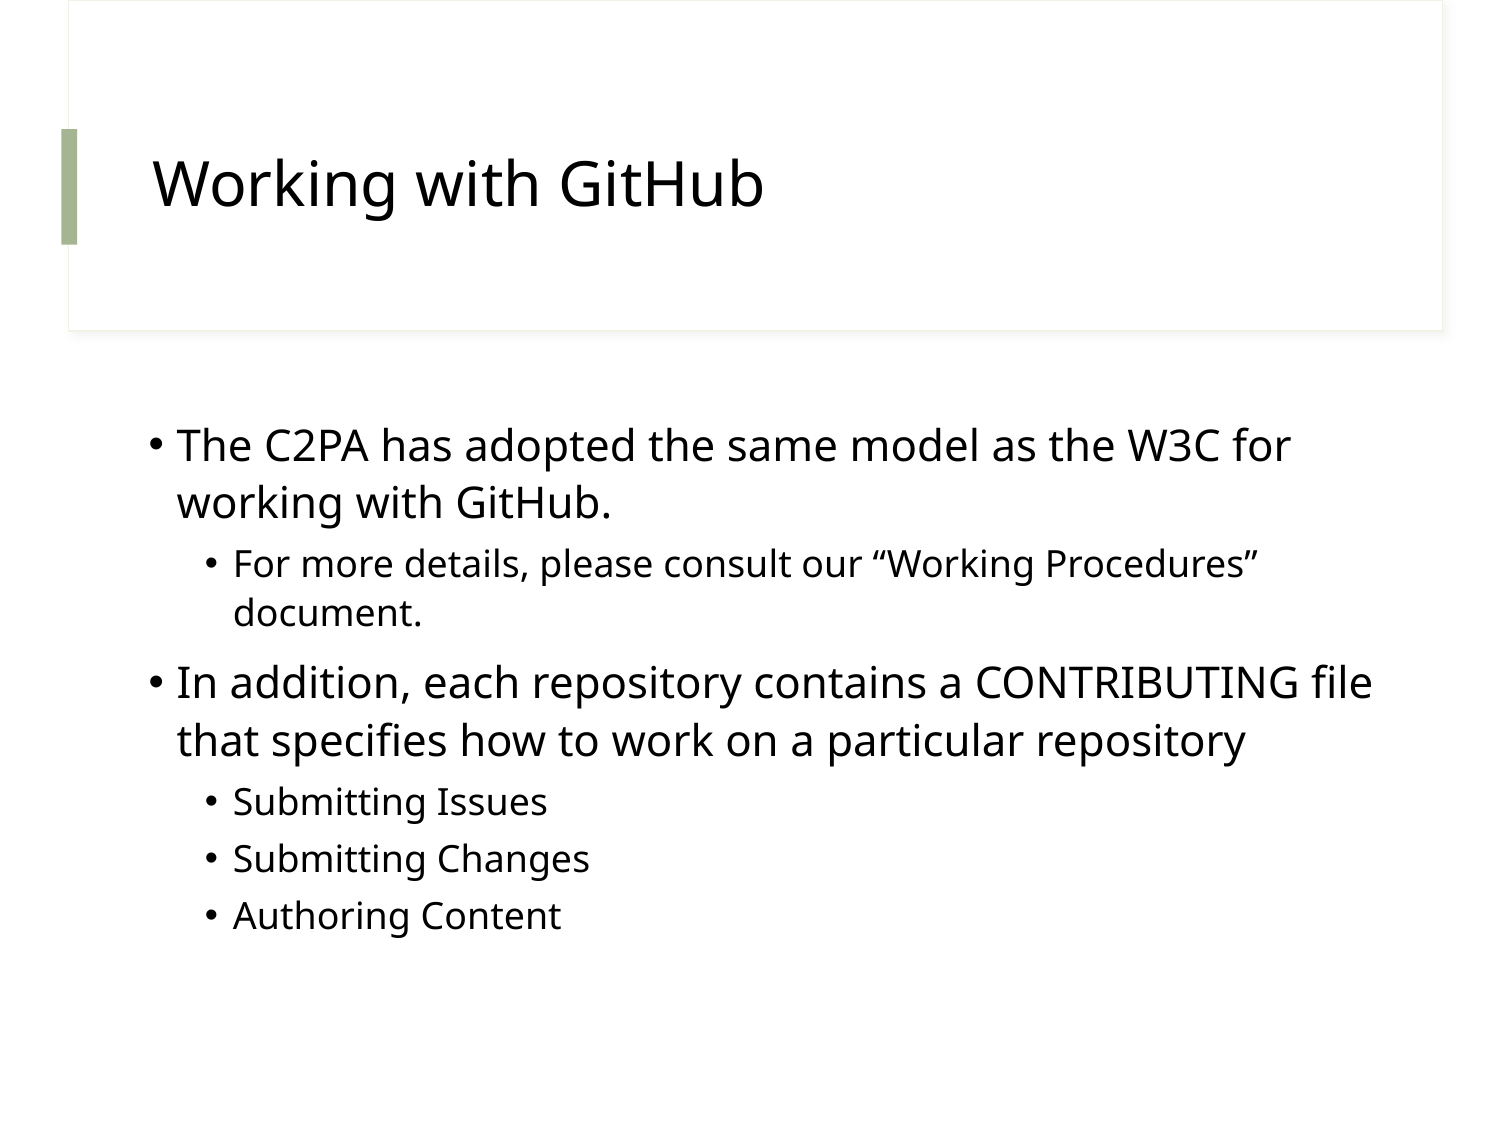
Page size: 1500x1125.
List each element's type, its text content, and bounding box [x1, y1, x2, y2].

title Working with GitHub [137, 90, 1389, 284]
list The C2PA has adopted the same model as the W3C for working with GitHub. For more details, please consult our “Working Procedures” document. In addition, each repository contains a CONTRIBUTING file that specifies how to work on a particular repository Submitting Issues Submitting Changes Authoring Content [137, 406, 1389, 1013]
